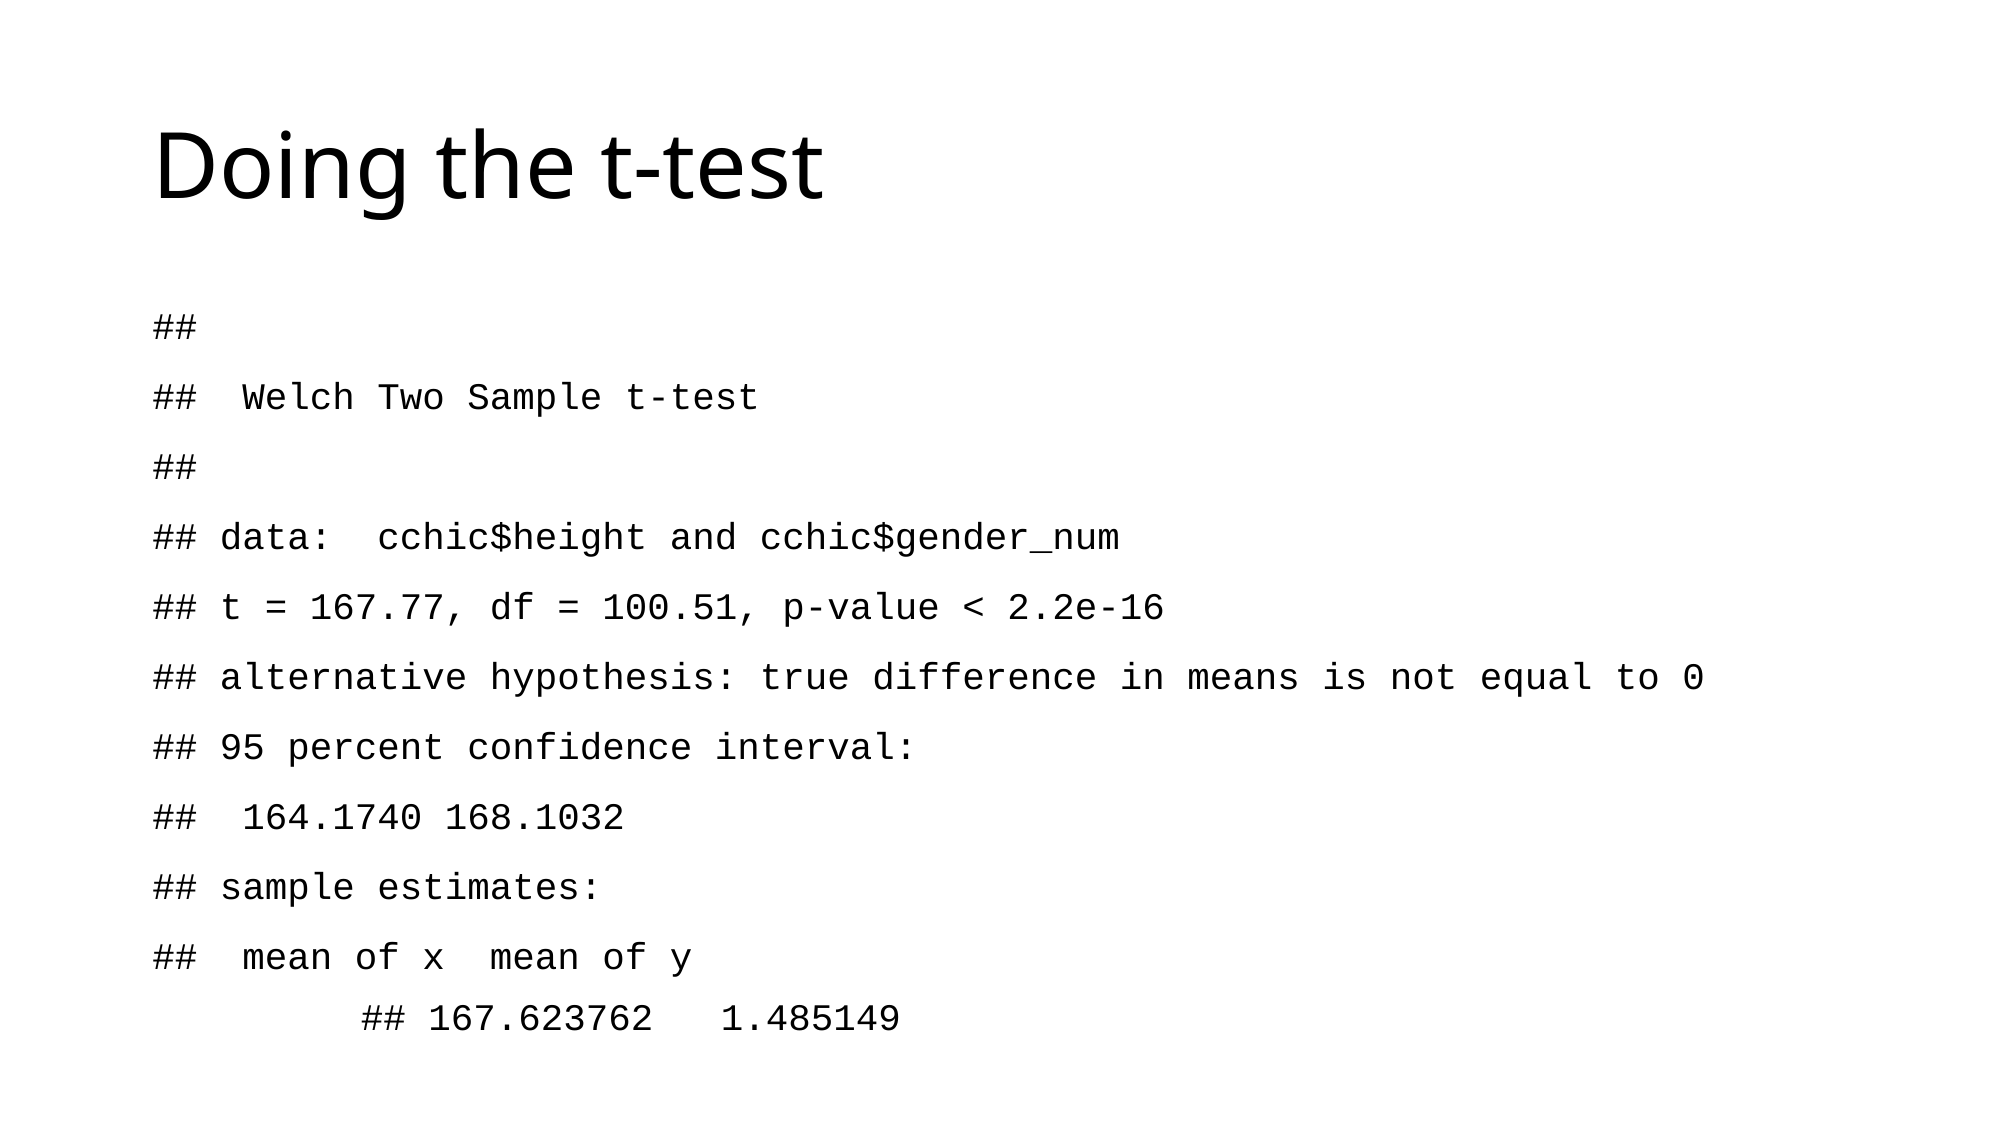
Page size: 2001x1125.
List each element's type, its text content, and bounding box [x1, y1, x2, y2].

list ## ## Welch Two Sample t-test ## ## data: cchic$height and cchic$gender_num ## t = 167.77, df = 100.51, p-value < 2.2e-16 ## alternative hypothesis: true difference in means is not equal to 0 ## 95 percent confidence interval: ## 164.1740 168.1032 ## sample estimates: ## mean of x mean of y ## 167.623762 1.485149 [137, 299, 1863, 1014]
title Doing the t-test [137, 59, 1863, 278]
